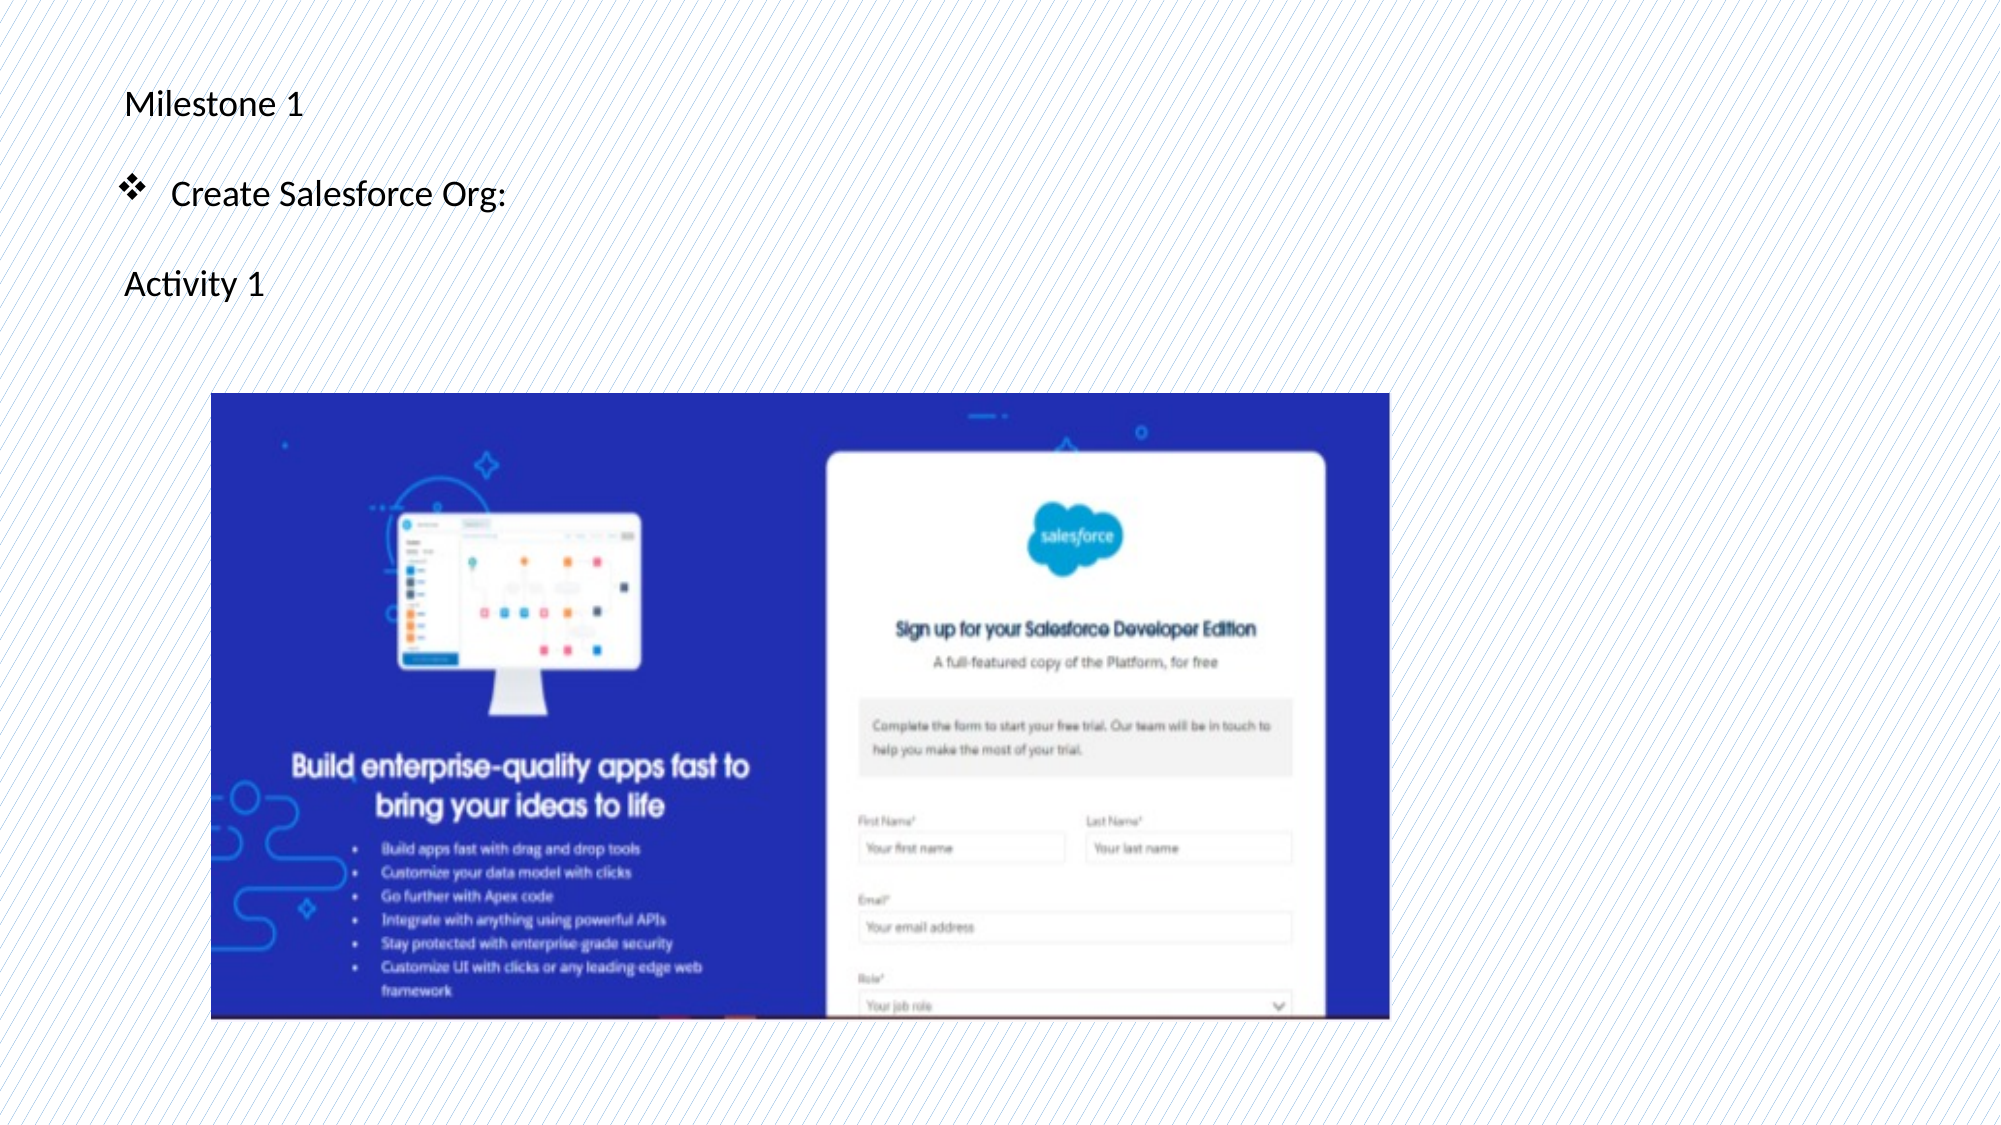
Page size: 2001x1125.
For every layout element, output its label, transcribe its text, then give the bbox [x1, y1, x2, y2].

picture [211, 393, 1392, 1022]
text_box Milestone 1 Create Salesforce Org: Activity 1 [100, 71, 1237, 311]
